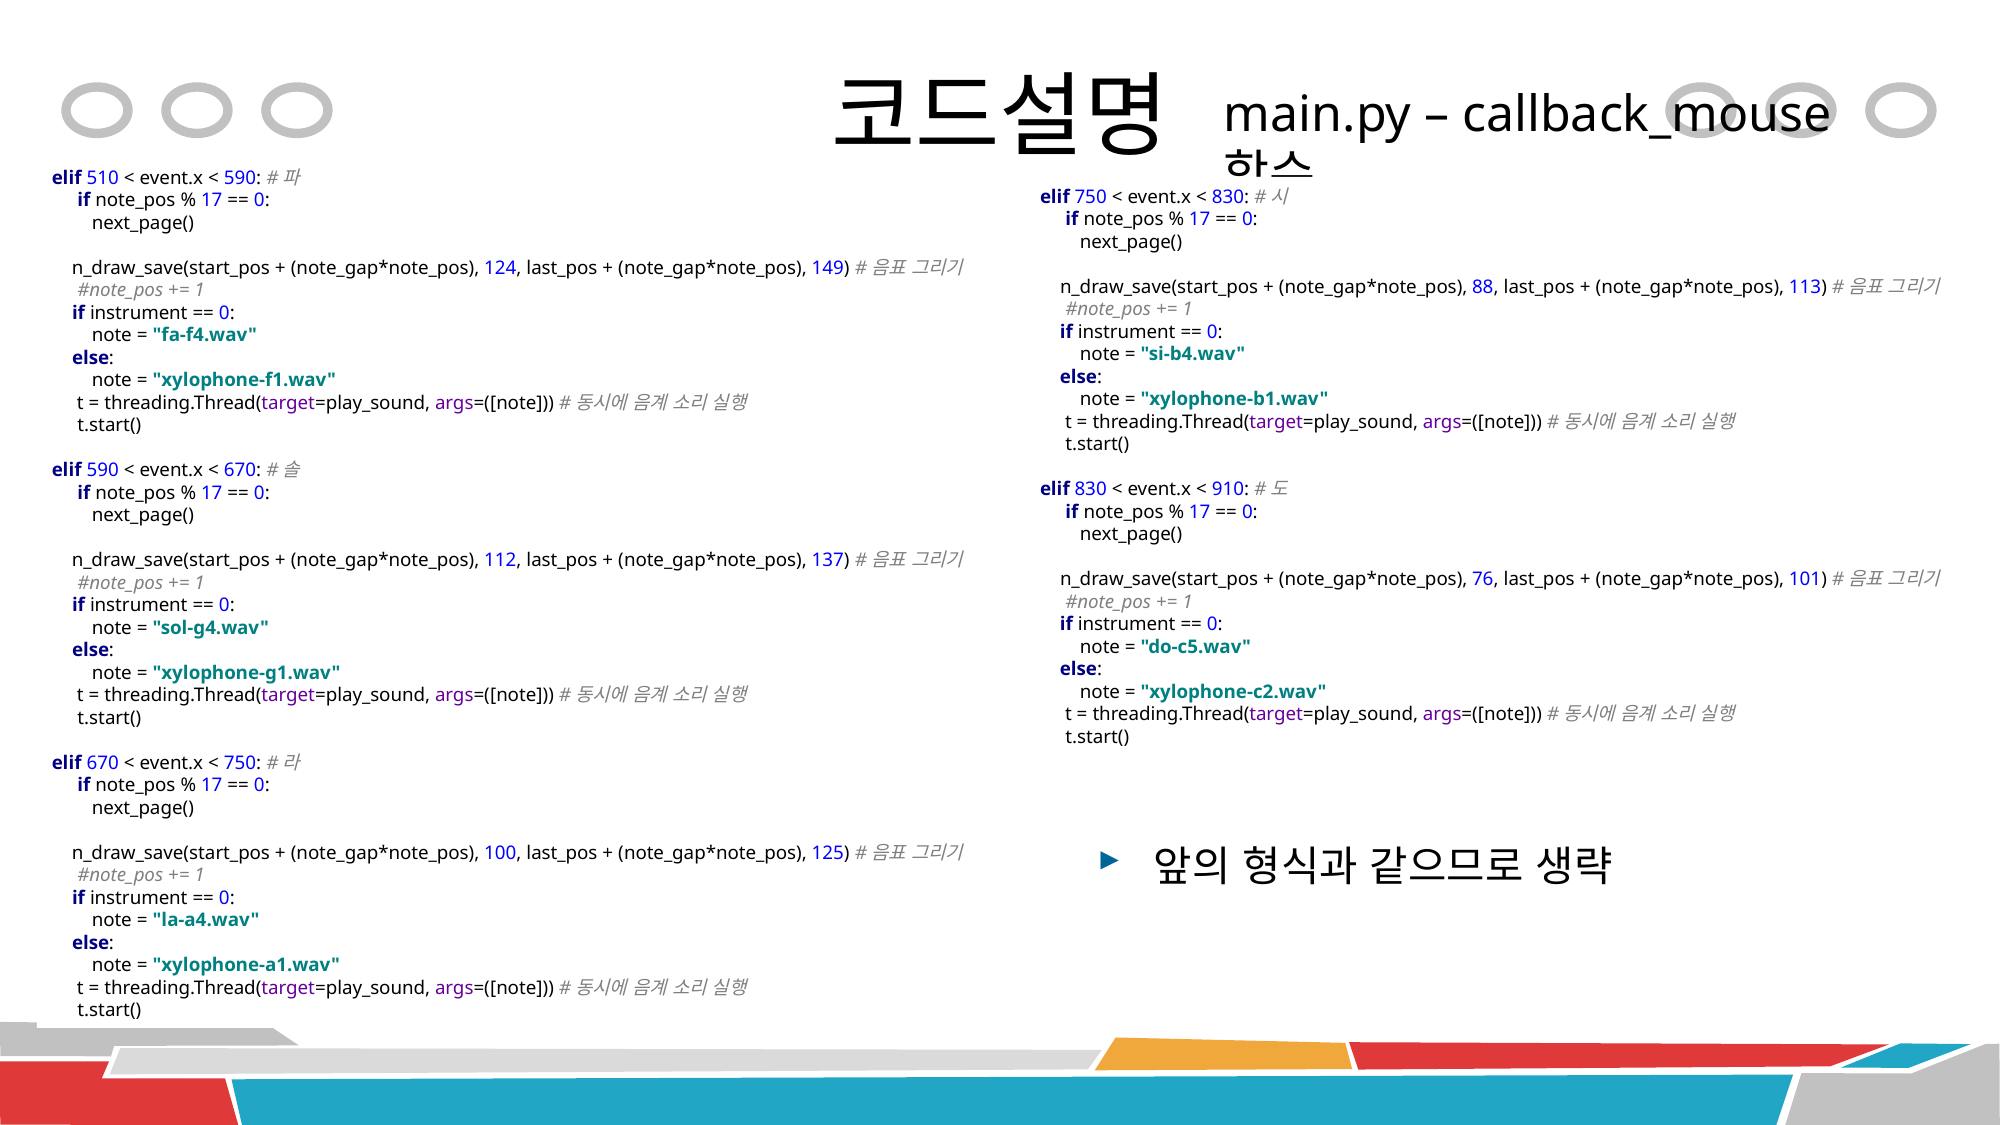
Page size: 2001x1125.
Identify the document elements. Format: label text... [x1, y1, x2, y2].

list 앞의 형식과 같으므로 생략 [1082, 832, 2000, 1033]
text_box main.py – callback_mouse함수 [1209, 73, 1894, 176]
title 코드설명 [350, 18, 1650, 206]
text_box elif 510 < event.x < 590: #파 if note_pos % 17 == 0: next_page() n_draw_save(start_pos + (note_gap*note_pos), 124, last_pos + (note_gap*note_pos), 149) #음표 그리기 #note_pos += 1 if instrument == 0: note = "fa-f4.wav" else: note = "xylophone-f1.wav" t = threading.Thread(target=play_sound, args=([note])) #동시에 음계 소리 실행 t.start() elif 590 < event.x < 670: #솔 if note_pos % 17 == 0: next_page() n_draw_save(start_pos + (note_gap*note_pos), 112, last_pos + (note_gap*note_pos), 137) #음표 그리기 #note_pos += 1 if instrument == 0: note = "sol-g4.wav" else: note = "xylophone-g1.wav" t = threading.Thread(target=play_sound, args=([note])) #동시에 음계 소리 실행 t.start() elif 670 < event.x < 750: #라 if note_pos % 17 == 0: next_page() n_draw_save(start_pos + (note_gap*note_pos), 100, last_pos + (note_gap*note_pos), 125) #음표 그리기 #note_pos += 1 if instrument == 0: note = "la-a4.wav" else: note = "xylophone-a1.wav" t = threading.Thread(target=play_sound, args=([note])) #동시에 음계 소리 실행 t.start() [36, 158, 1025, 1028]
text_box elif 750 < event.x < 830: #시 if note_pos % 17 == 0: next_page() n_draw_save(start_pos + (note_gap*note_pos), 88, last_pos + (note_gap*note_pos), 113) #음표 그리기 #note_pos += 1 if instrument == 0: note = "si-b4.wav" else: note = "xylophone-b1.wav" t = threading.Thread(target=play_sound, args=([note])) #동시에 음계 소리 실행 t.start() elif 830 < event.x < 910: #도 if note_pos % 17 == 0: next_page() n_draw_save(start_pos + (note_gap*note_pos), 76, last_pos + (note_gap*note_pos), 101) #음표 그리기 #note_pos += 1 if instrument == 0: note = "do-c5.wav" else: note = "xylophone-c2.wav" t = threading.Thread(target=play_sound, args=([note])) #동시에 음계 소리 실행 t.start() [1024, 176, 1991, 755]
